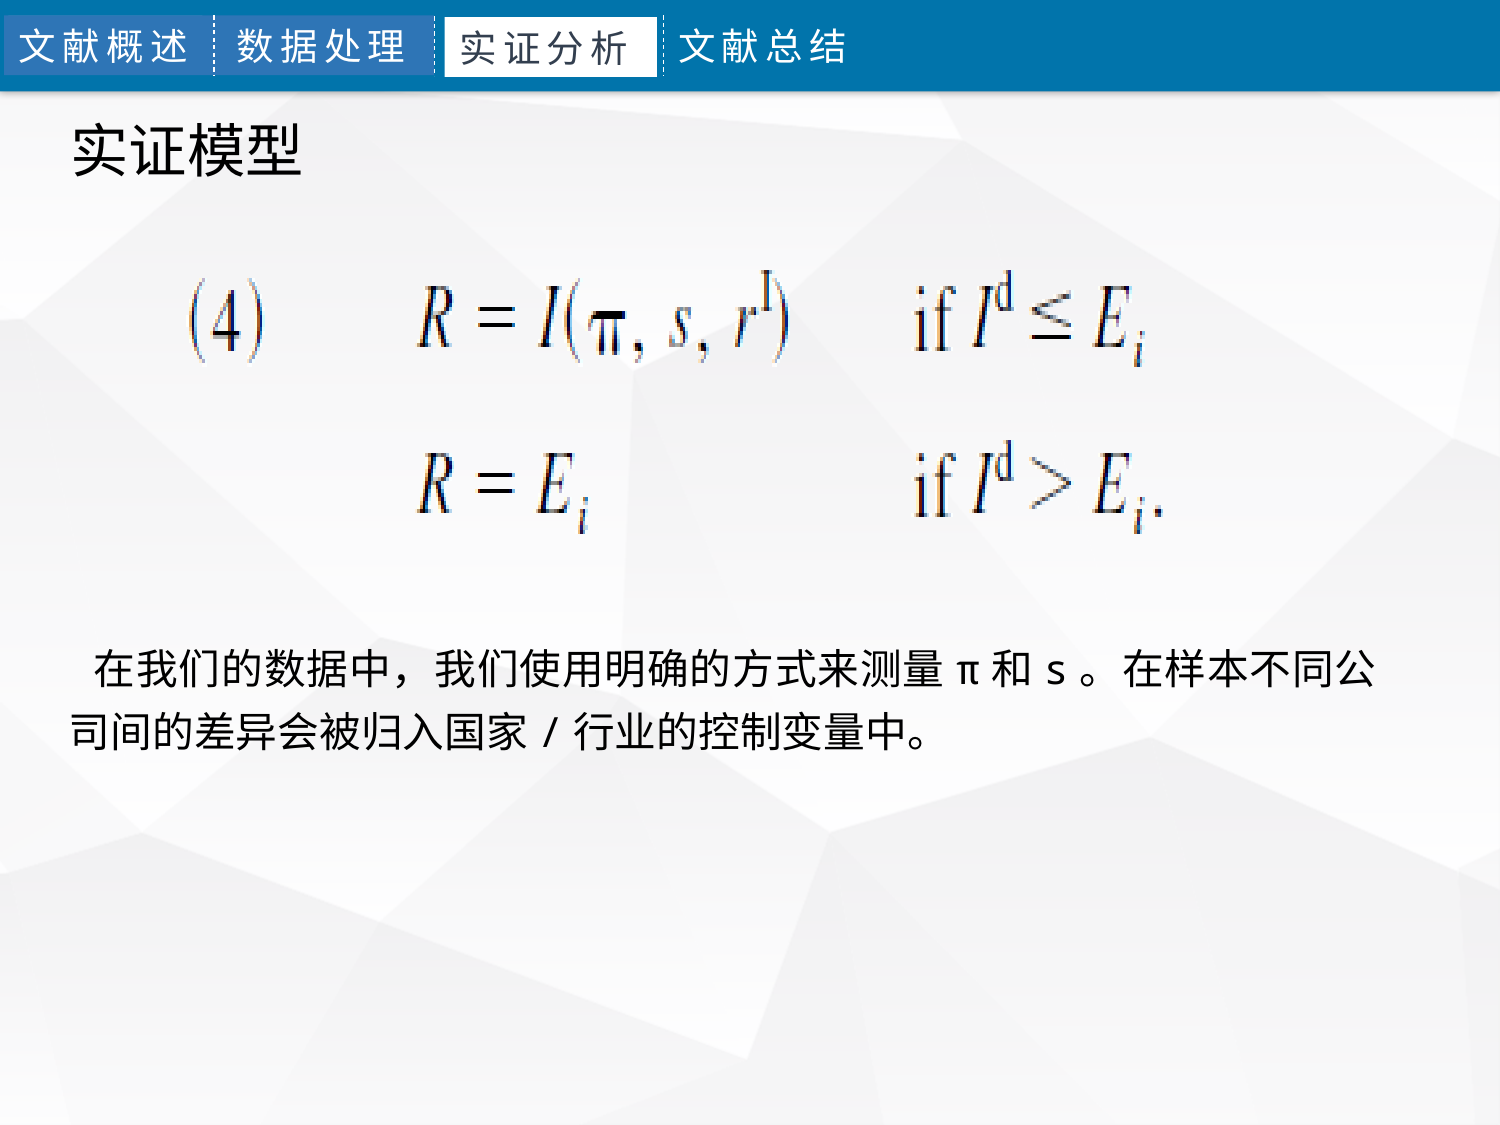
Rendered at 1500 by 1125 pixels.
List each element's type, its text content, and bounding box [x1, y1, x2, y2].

text_box 数据处理 [221, 15, 435, 76]
text_box 文献总结 [664, 15, 876, 76]
text_box 文献概述 [215, 15, 221, 76]
text_box [0, 0, 1500, 92]
text_box 文献概述 [4, 15, 213, 76]
picture [0, 92, 1500, 1125]
text_box 实证模型 [55, 106, 319, 191]
text_box 实证分析 [444, 17, 657, 77]
